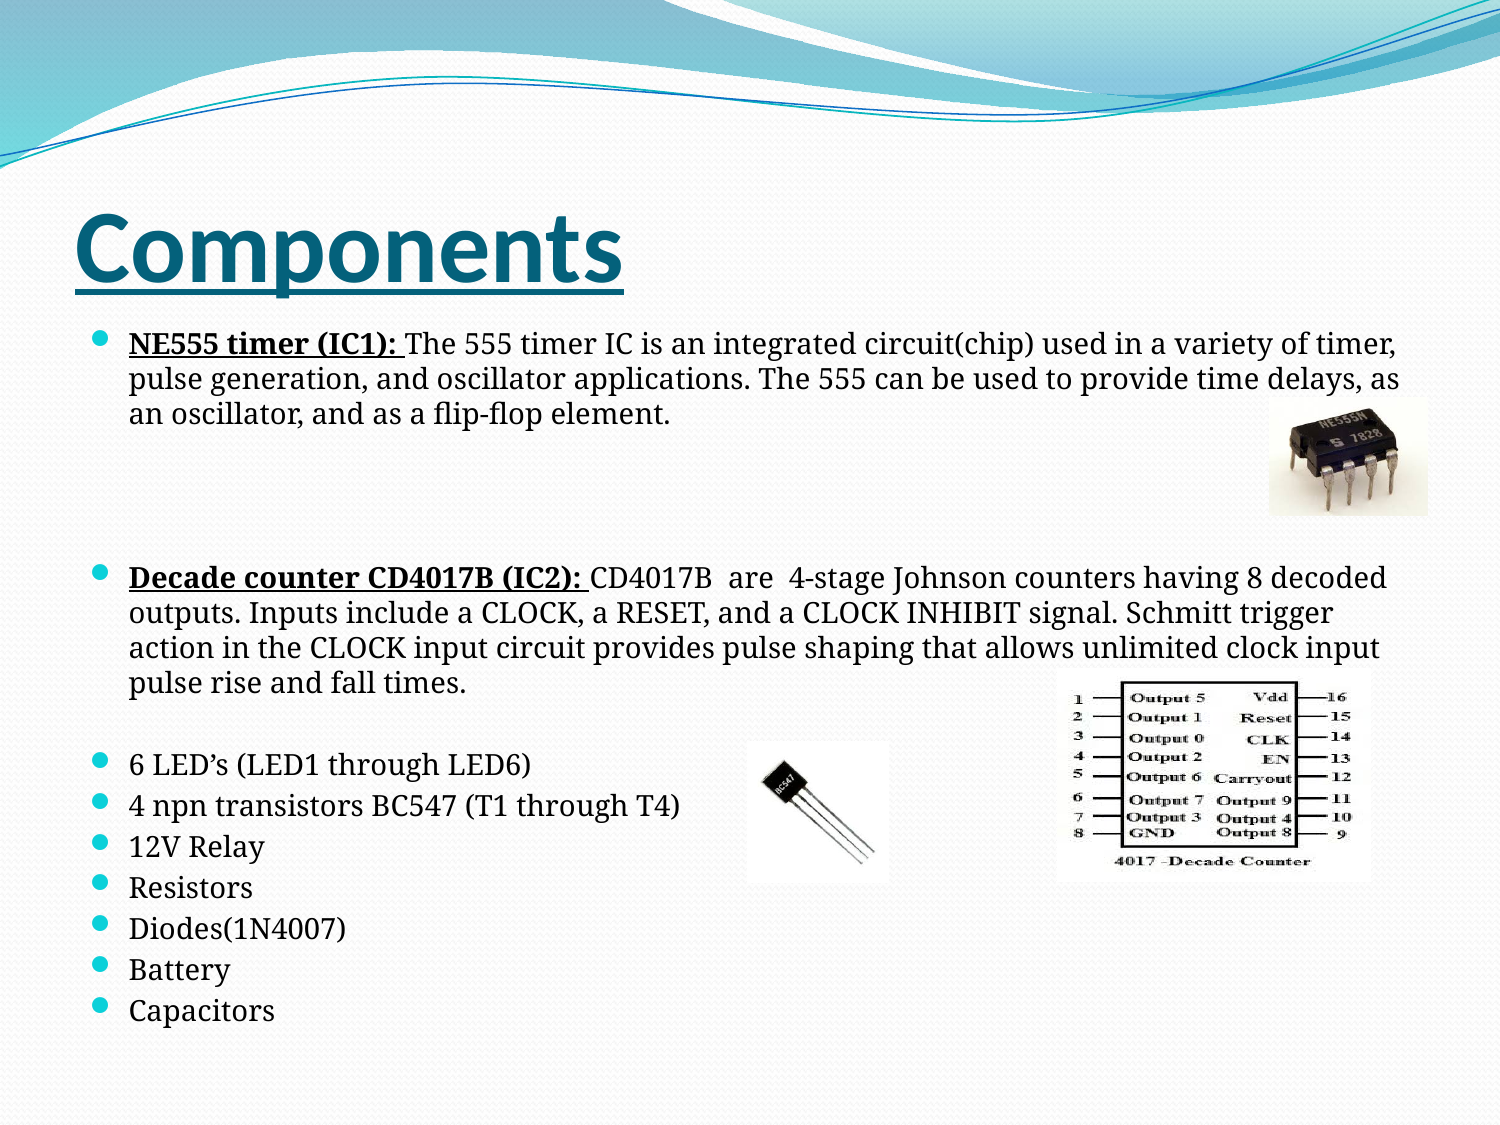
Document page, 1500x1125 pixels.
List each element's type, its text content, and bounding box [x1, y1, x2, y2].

title Components [75, 115, 1425, 303]
list NE555 timer (IC1): The 555 timer IC is an integrated circuit(chip) used in a variety of timer, pulse generation, and oscillator applications. The 555 can be used to provide time delays, as an oscillator, and as a flip-flop element. Decade counter CD4017B (IC2): CD4017B are 4-stage Johnson counters having 8 decoded outputs. Inputs include a CLOCK, a RESET, and a CLOCK INHIBIT signal. Schmitt trigger action in the CLOCK input circuit provides pulse shaping that allows unlimited clock input pulse rise and fall times. 6 LED’s (LED1 through LED6) 4 npn transistors BC547 (T1 through T4) 12V Relay Resistors Diodes(1N4007) Battery Capacitors [75, 317, 1425, 1038]
picture [1056, 668, 1371, 882]
picture [1269, 396, 1428, 516]
picture [747, 741, 889, 883]
